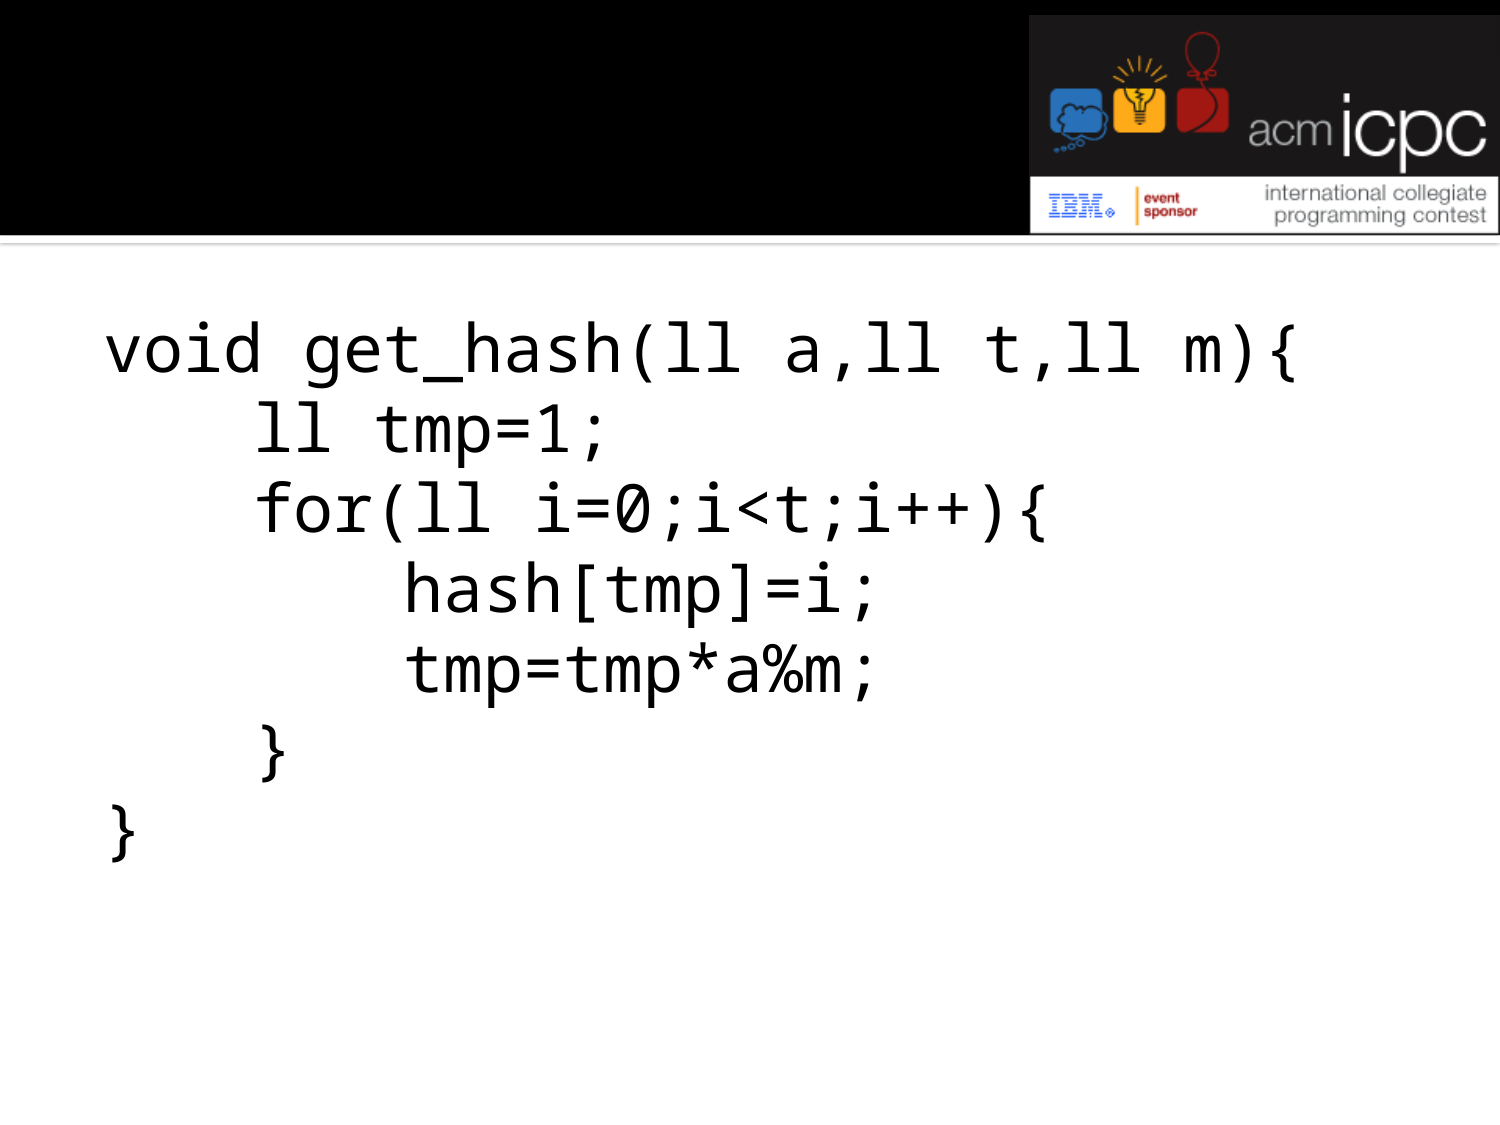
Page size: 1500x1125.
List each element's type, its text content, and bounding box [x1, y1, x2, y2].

picture [1029, 15, 1500, 235]
list void get_hash(ll a,ll t,ll m){ ll tmp=1; for(ll i=0;i<t;i++){ hash[tmp]=i; tmp=tmp*a%m; } } [75, 291, 1425, 1050]
